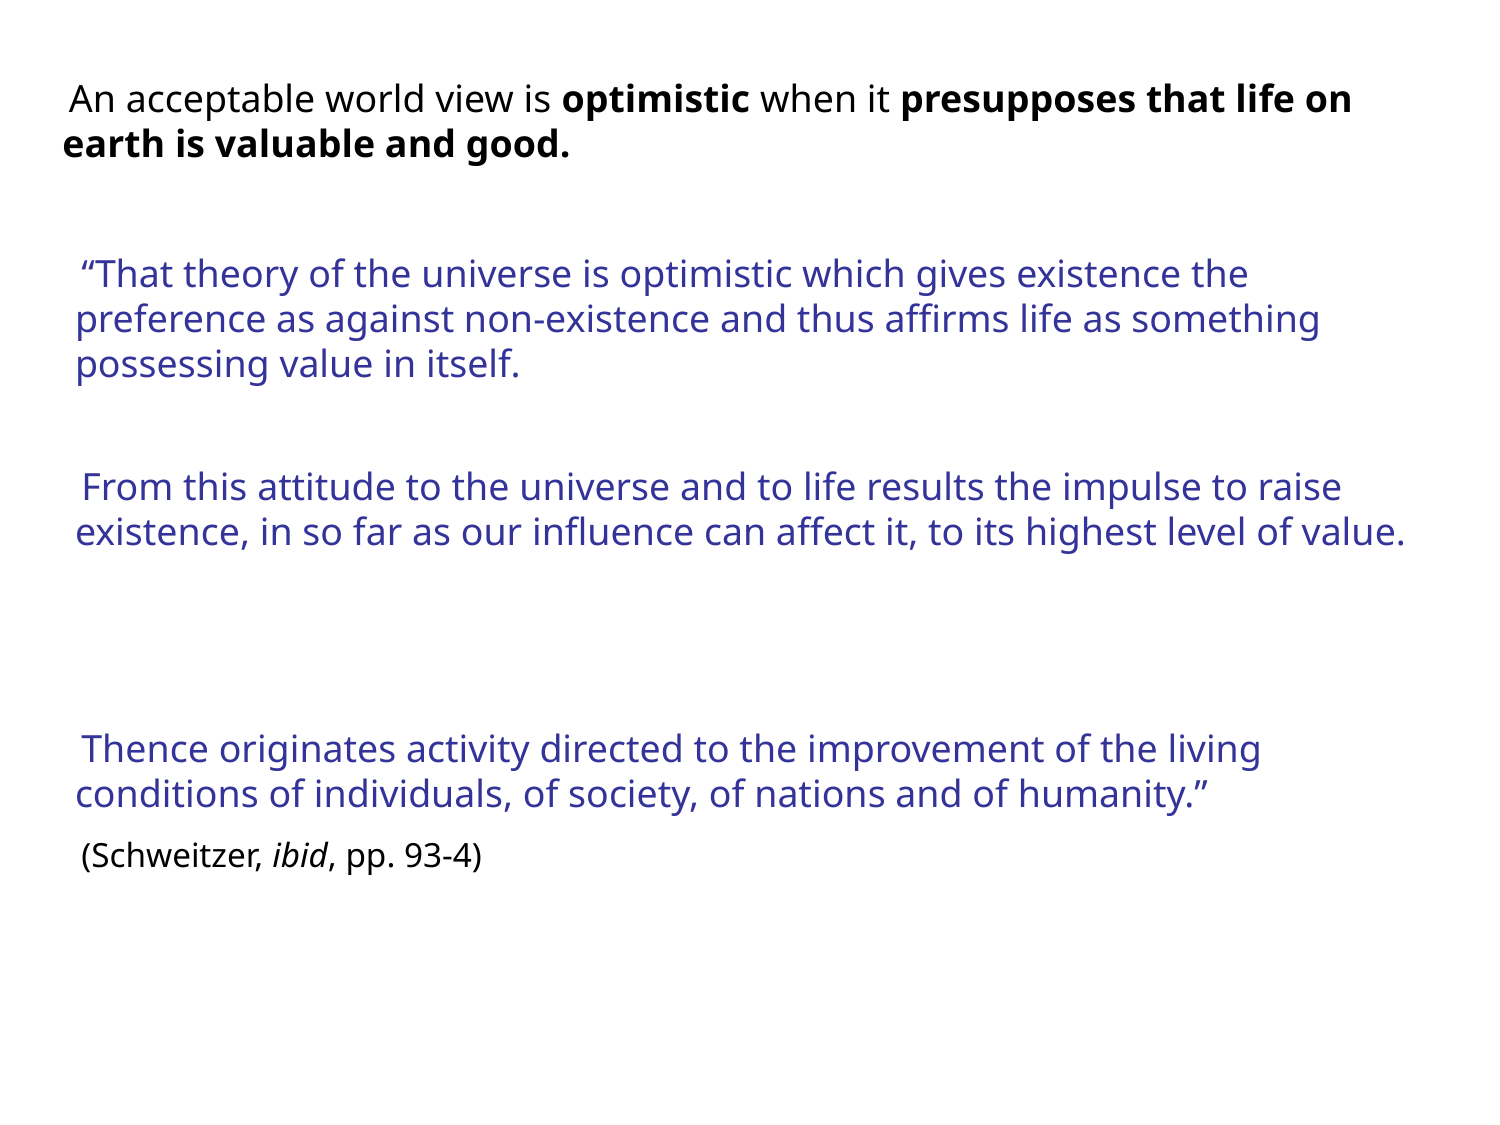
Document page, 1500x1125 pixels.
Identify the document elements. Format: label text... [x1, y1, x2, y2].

text_box An acceptable world view is optimistic when it presupposes that life on earth is valuable and good. [62, 74, 1402, 165]
text_box Thence originates activity directed to the improvement of the living conditions of individuals, of society, of nations and of humanity.” (Schweitzer, ibid, pp. 93-4) [75, 724, 1428, 874]
text_box From this attitude to the universe and to life results the impulse to raise existence, in so far as our influence can affect it, to its highest level of value. [75, 462, 1440, 553]
text_box “That theory of the universe is optimistic which gives existence the preference as against non-existence and thus affirms life as something possessing value in itself. [75, 249, 1428, 385]
